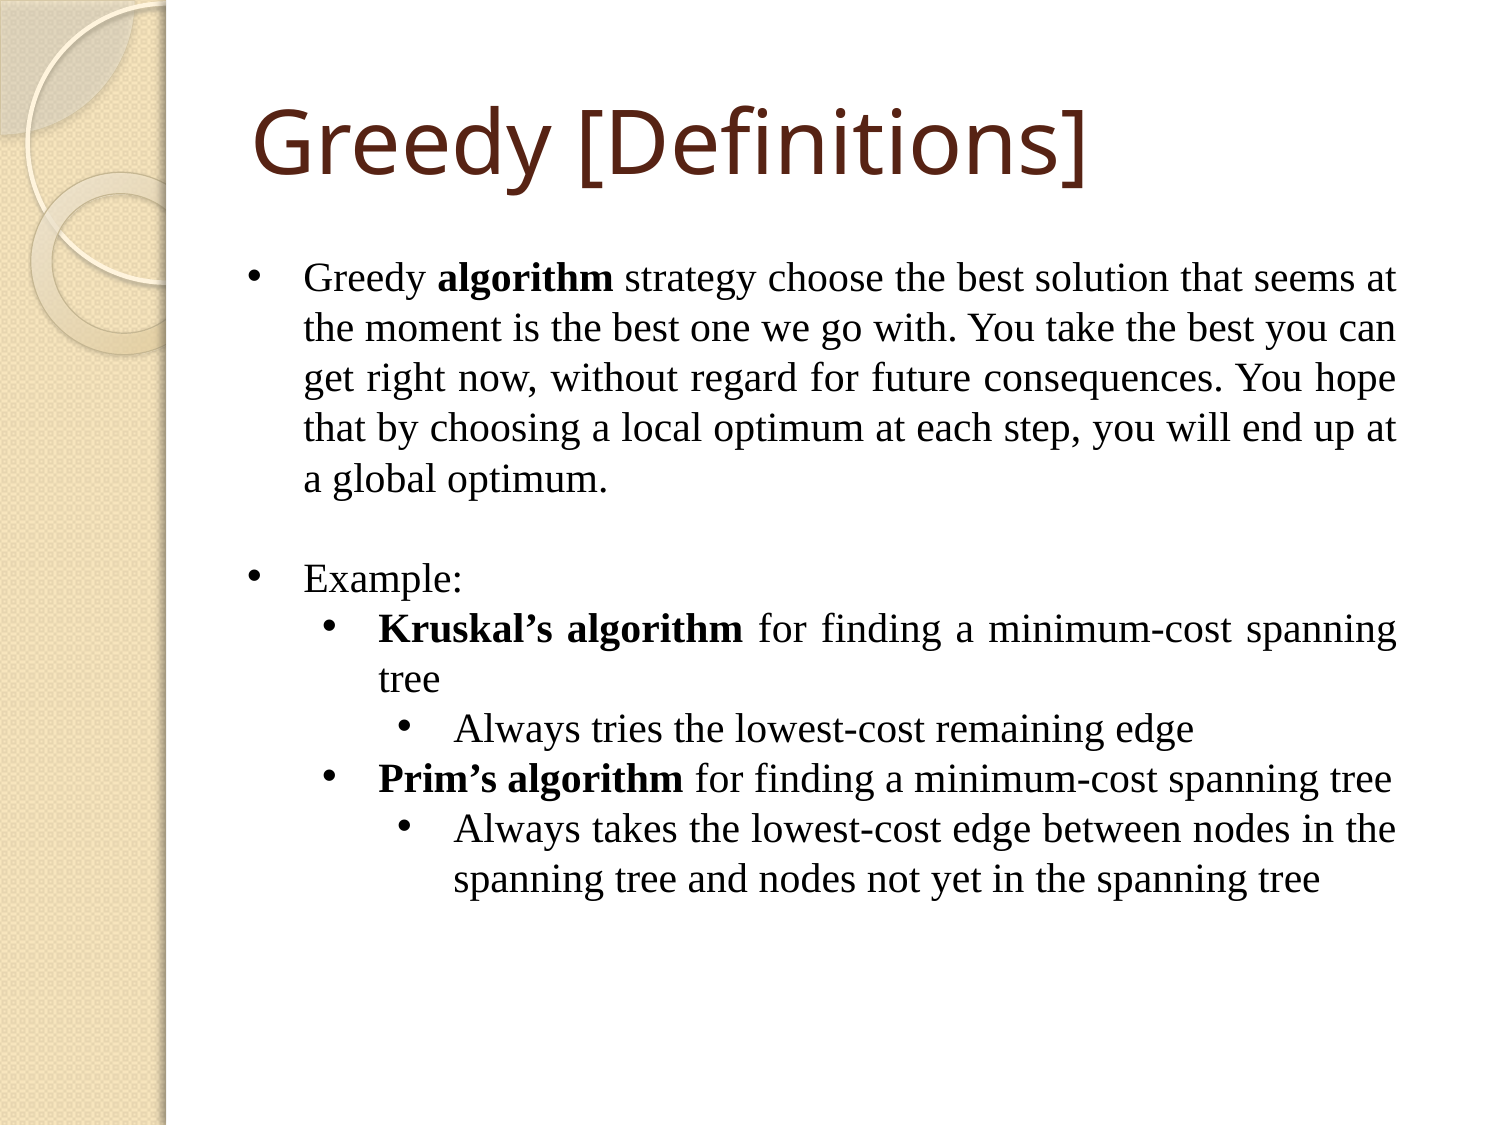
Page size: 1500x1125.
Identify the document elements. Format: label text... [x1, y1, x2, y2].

title Greedy [Definitions] [235, 45, 1466, 233]
text_box Greedy algorithm strategy choose the best solution that seems at the moment is the best one we go with. You take the best you can get right now, without regard for future consequences. You hope that by choosing a local optimum at each step, you will end up at a global optimum. Example: Kruskal’s algorithm for finding a minimum-cost spanning tree Always tries the lowest-cost remaining edge Prim’s algorithm for finding a minimum-cost spanning tree Always takes the lowest-cost edge between nodes in the spanning tree and nodes not yet in the spanning tree [232, 242, 1413, 908]
